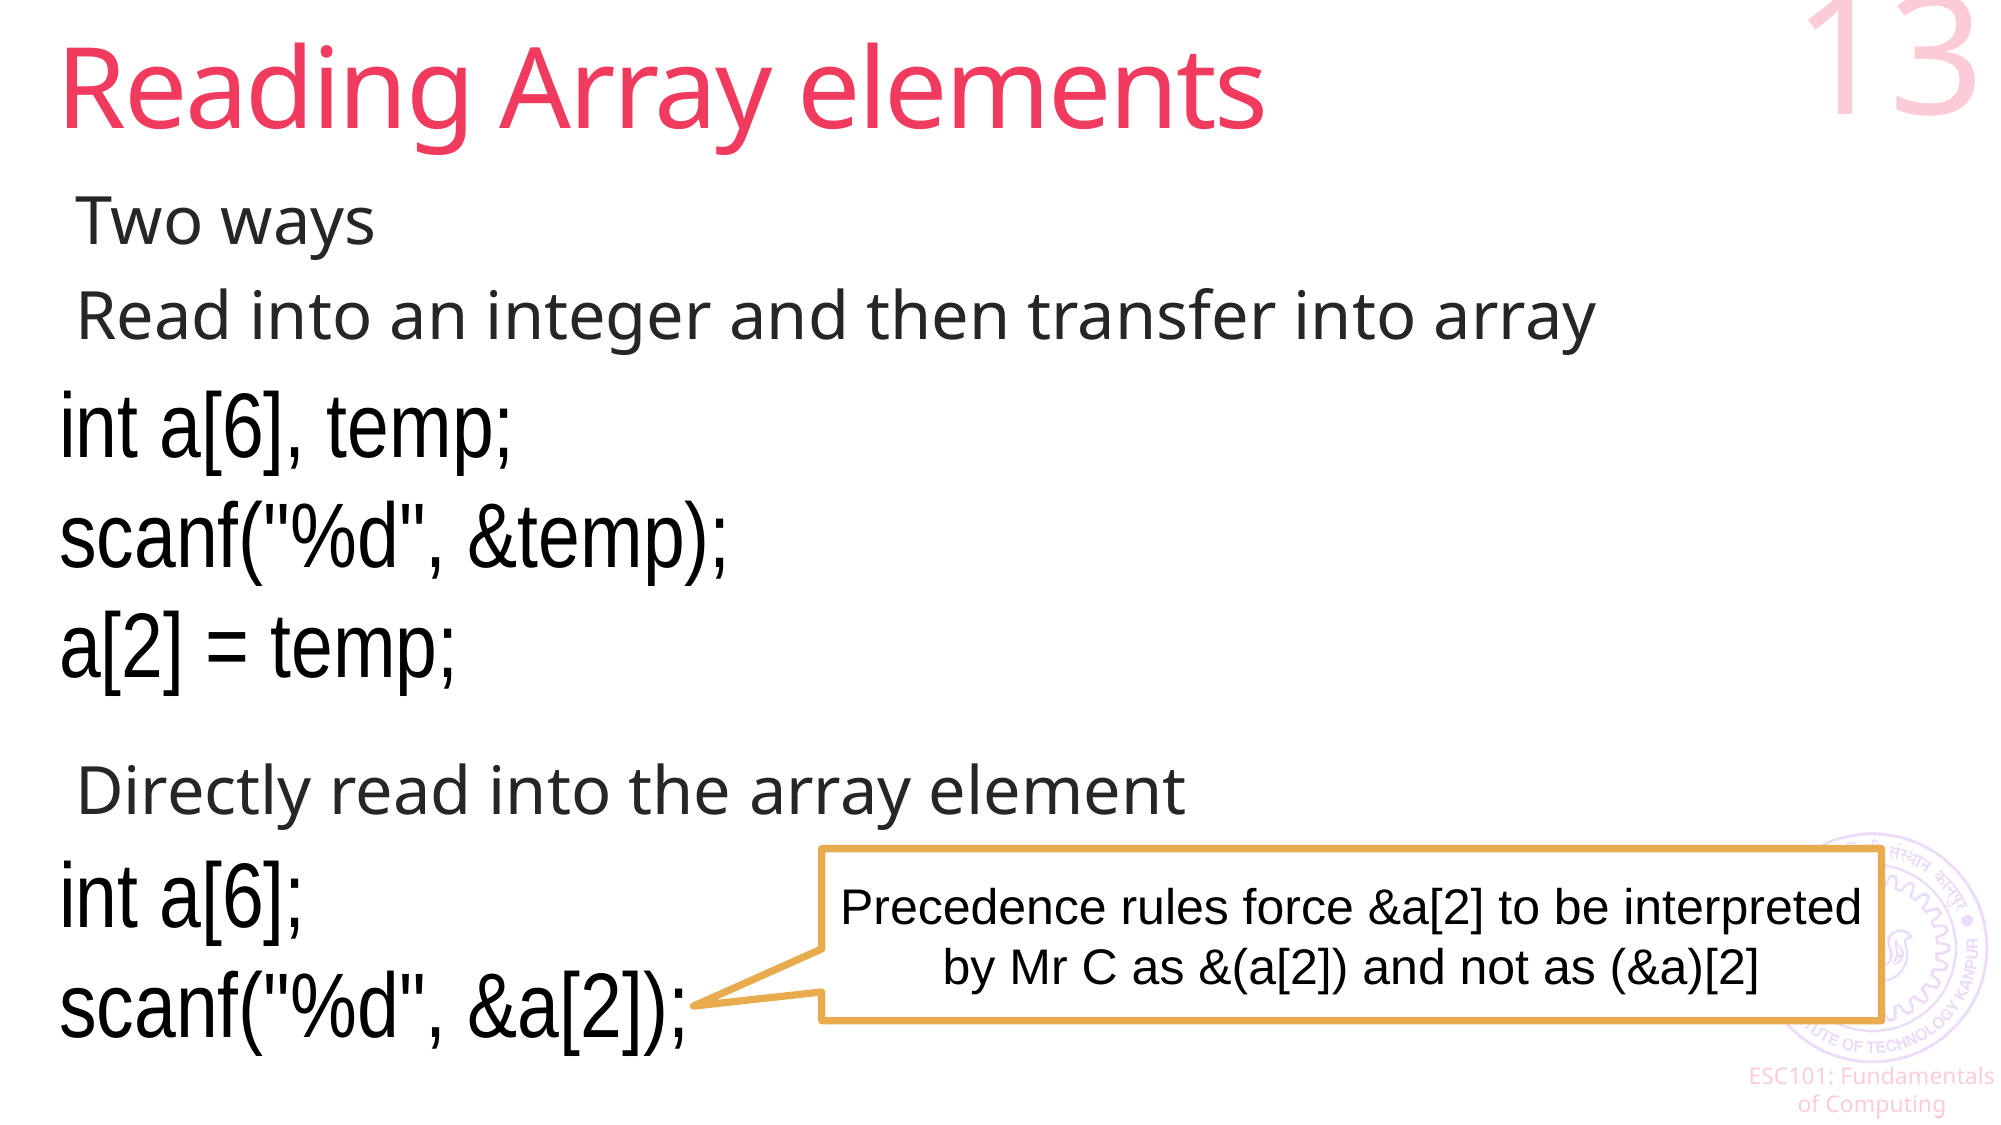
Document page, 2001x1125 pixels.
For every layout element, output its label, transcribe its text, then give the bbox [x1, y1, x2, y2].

slide_number 13 [1520, 6, 2000, 183]
text_box Precedence rules force &a[2] to be interpreted by Mr C as &(a[2]) and not as (&a)[2] [692, 847, 1883, 1022]
text_box int a[6], temp; scanf("%d", &temp); a[2] = temp; [44, 358, 747, 704]
text_box int a[6]; scanf("%d", &a[2]); [44, 828, 706, 1063]
title Reading Array elements [41, 5, 1945, 182]
list Two ways Read into an integer and then transfer into array Directly read into the array element [41, 182, 1945, 1052]
